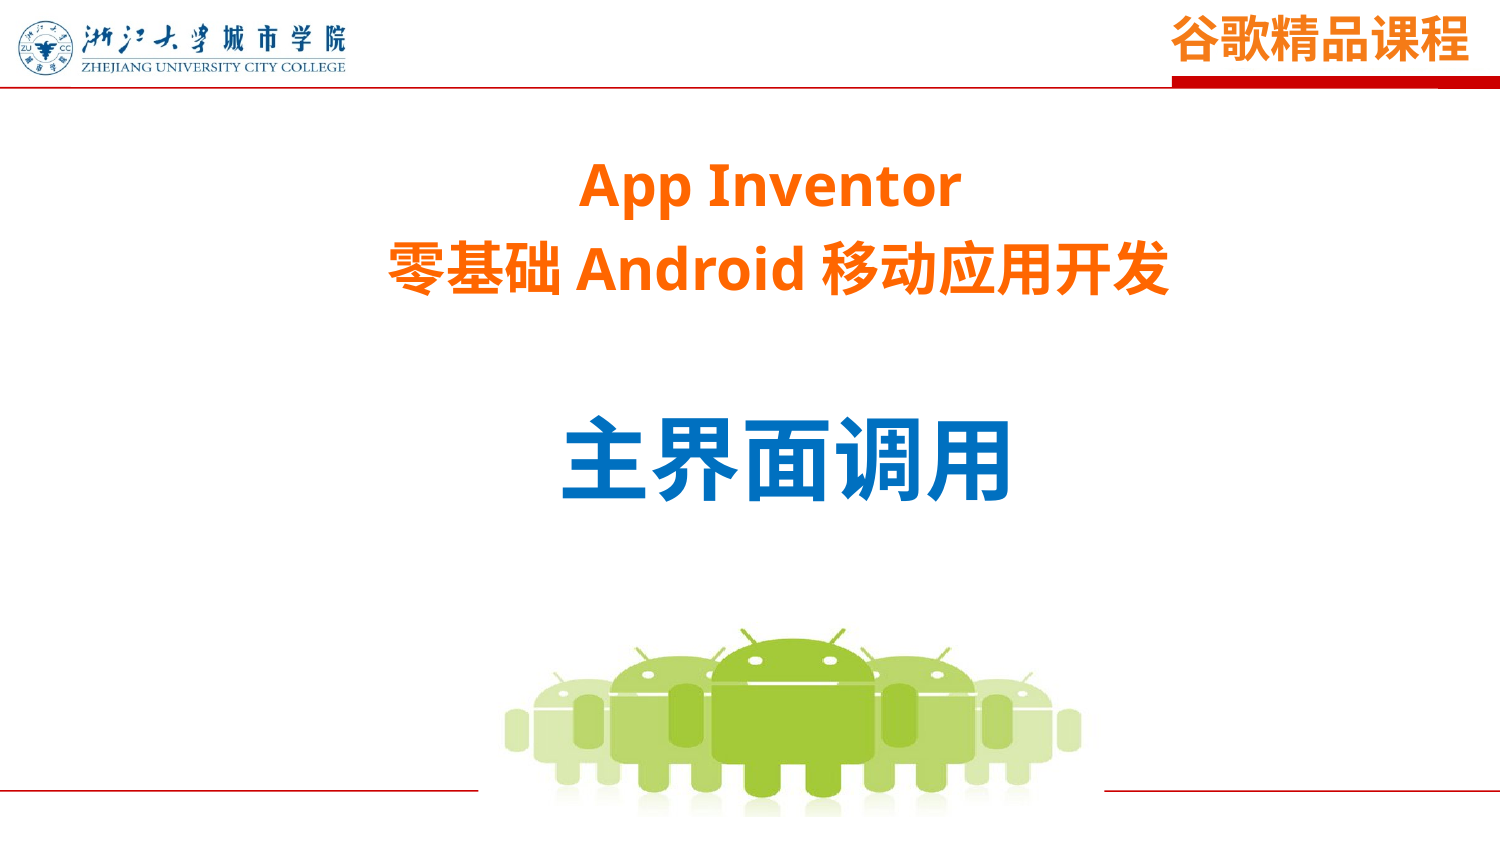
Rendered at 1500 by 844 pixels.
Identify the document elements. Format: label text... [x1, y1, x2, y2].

picture [478, 586, 1105, 818]
picture [1218, 1, 1500, 68]
picture [5, 0, 361, 80]
text_box App Inventor 零基础Android移动应用开发 [265, 126, 1294, 310]
text_box 主界面调用 [100, 350, 1476, 476]
text_box 谷歌精品课程 [1139, 0, 1219, 75]
